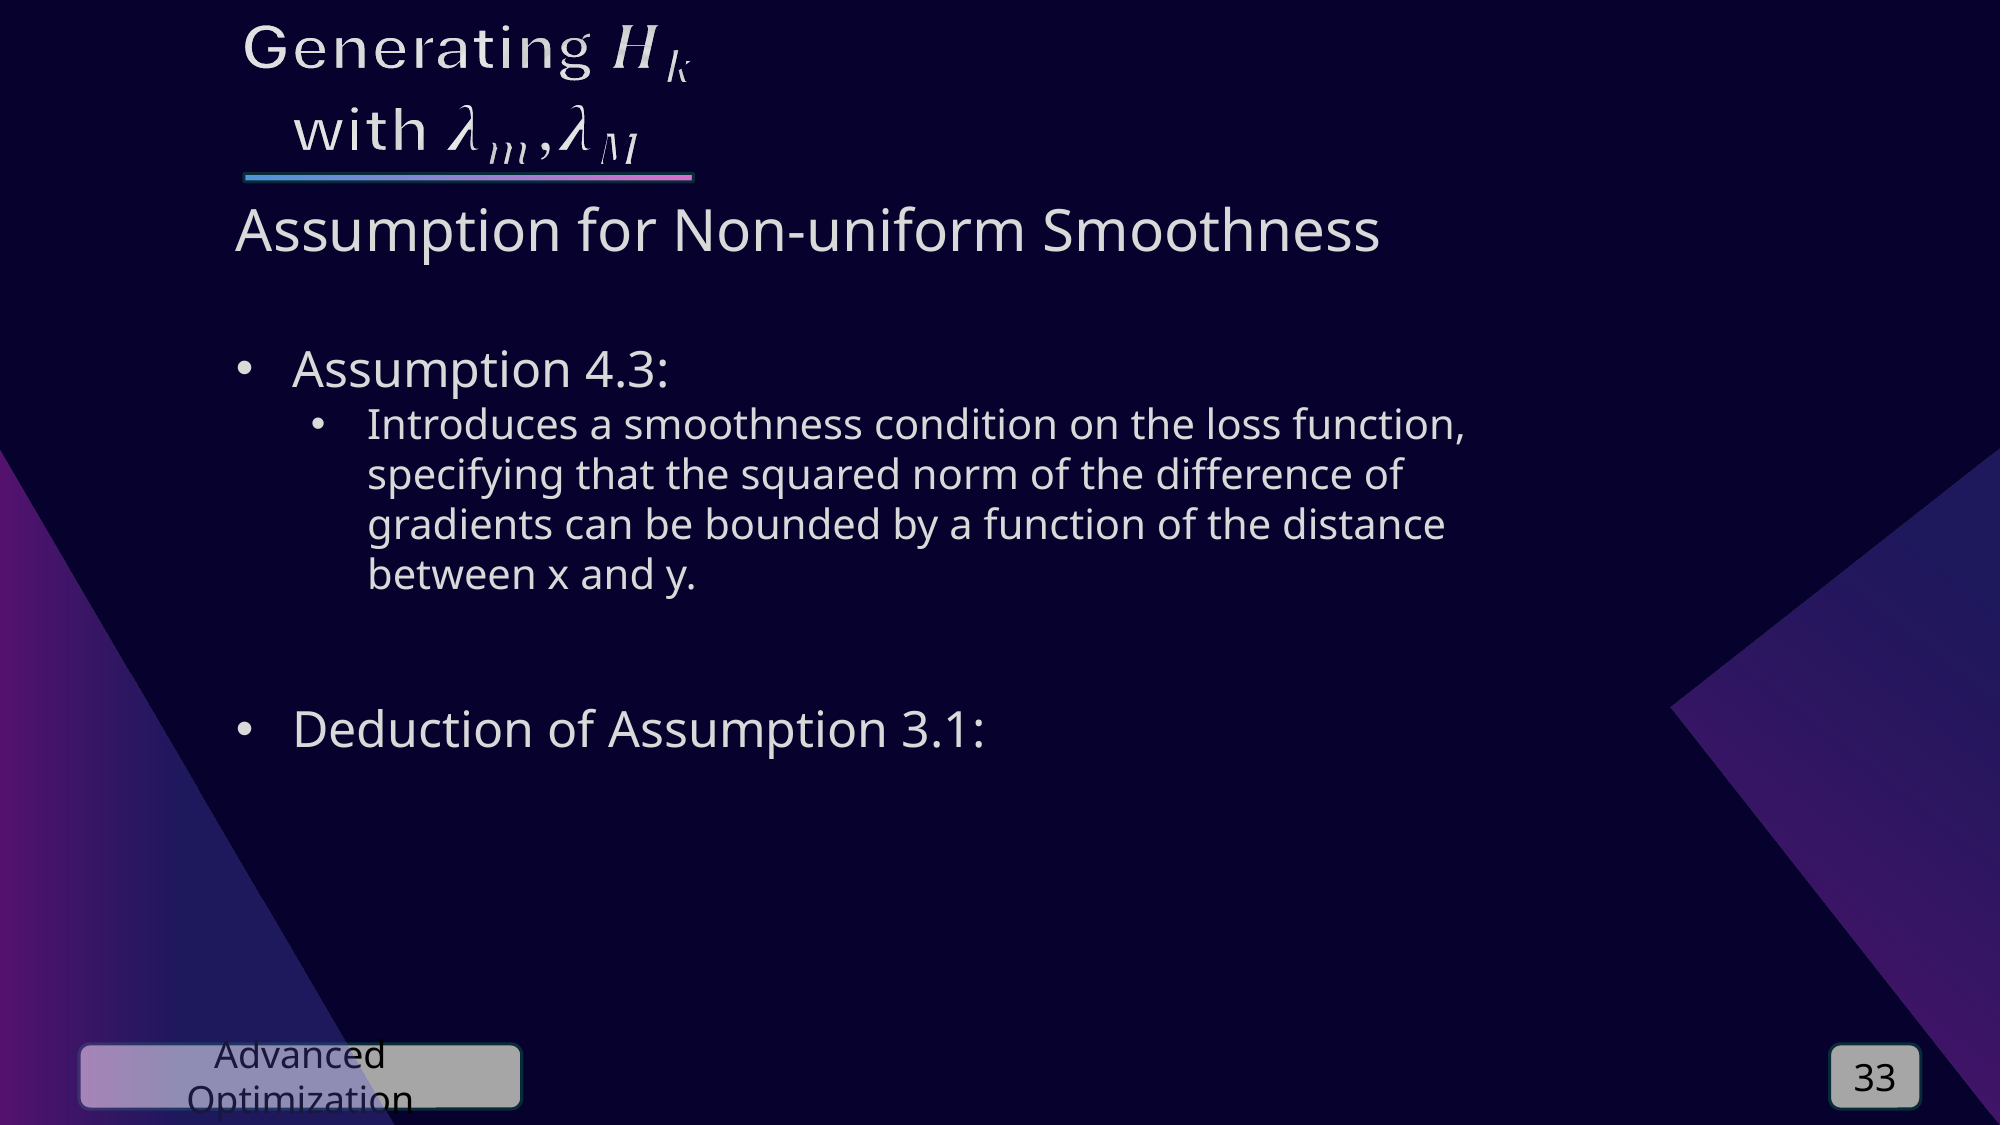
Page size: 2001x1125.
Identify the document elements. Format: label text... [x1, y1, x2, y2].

text_box [1668, 446, 2000, 1125]
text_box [204, 0, 753, 211]
text_box [0, 446, 396, 1125]
text_box [0, 0, 2000, 1125]
text_box Advanced Optimization [348, 1042, 524, 1111]
text_box Assumption for Non-uniform Smoothness [220, 185, 1549, 271]
text_box 33 [1828, 1042, 1923, 1111]
text_box [0, 0, 983, 303]
